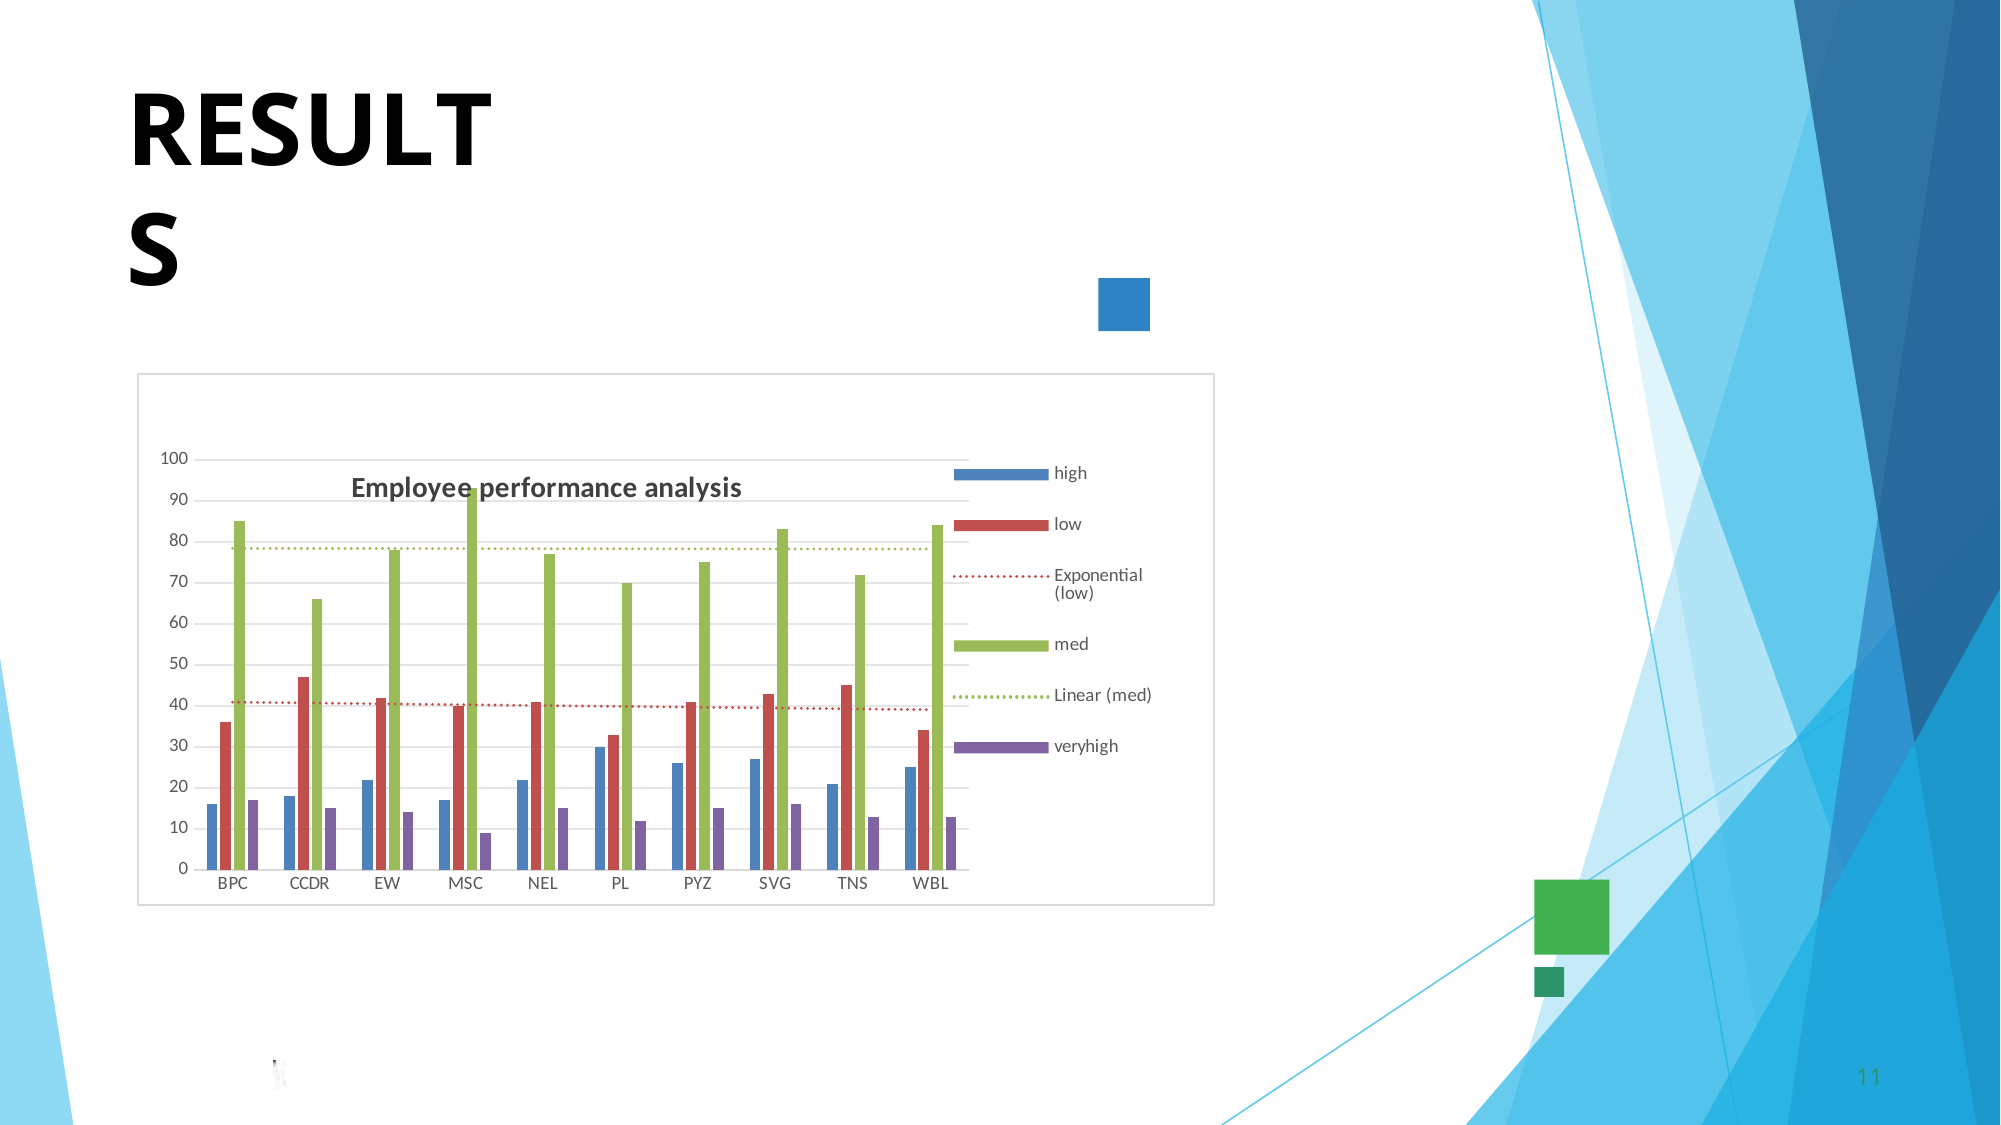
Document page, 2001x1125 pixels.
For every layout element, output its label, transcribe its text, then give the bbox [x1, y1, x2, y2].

text_box 11 [1849, 1061, 1888, 1095]
text_box [1098, 278, 1150, 332]
text_box [1534, 967, 1565, 997]
text_box [1534, 879, 1610, 955]
chart [137, 373, 1216, 907]
picture [273, 1060, 287, 1091]
title RESULTS [123, 63, 524, 306]
